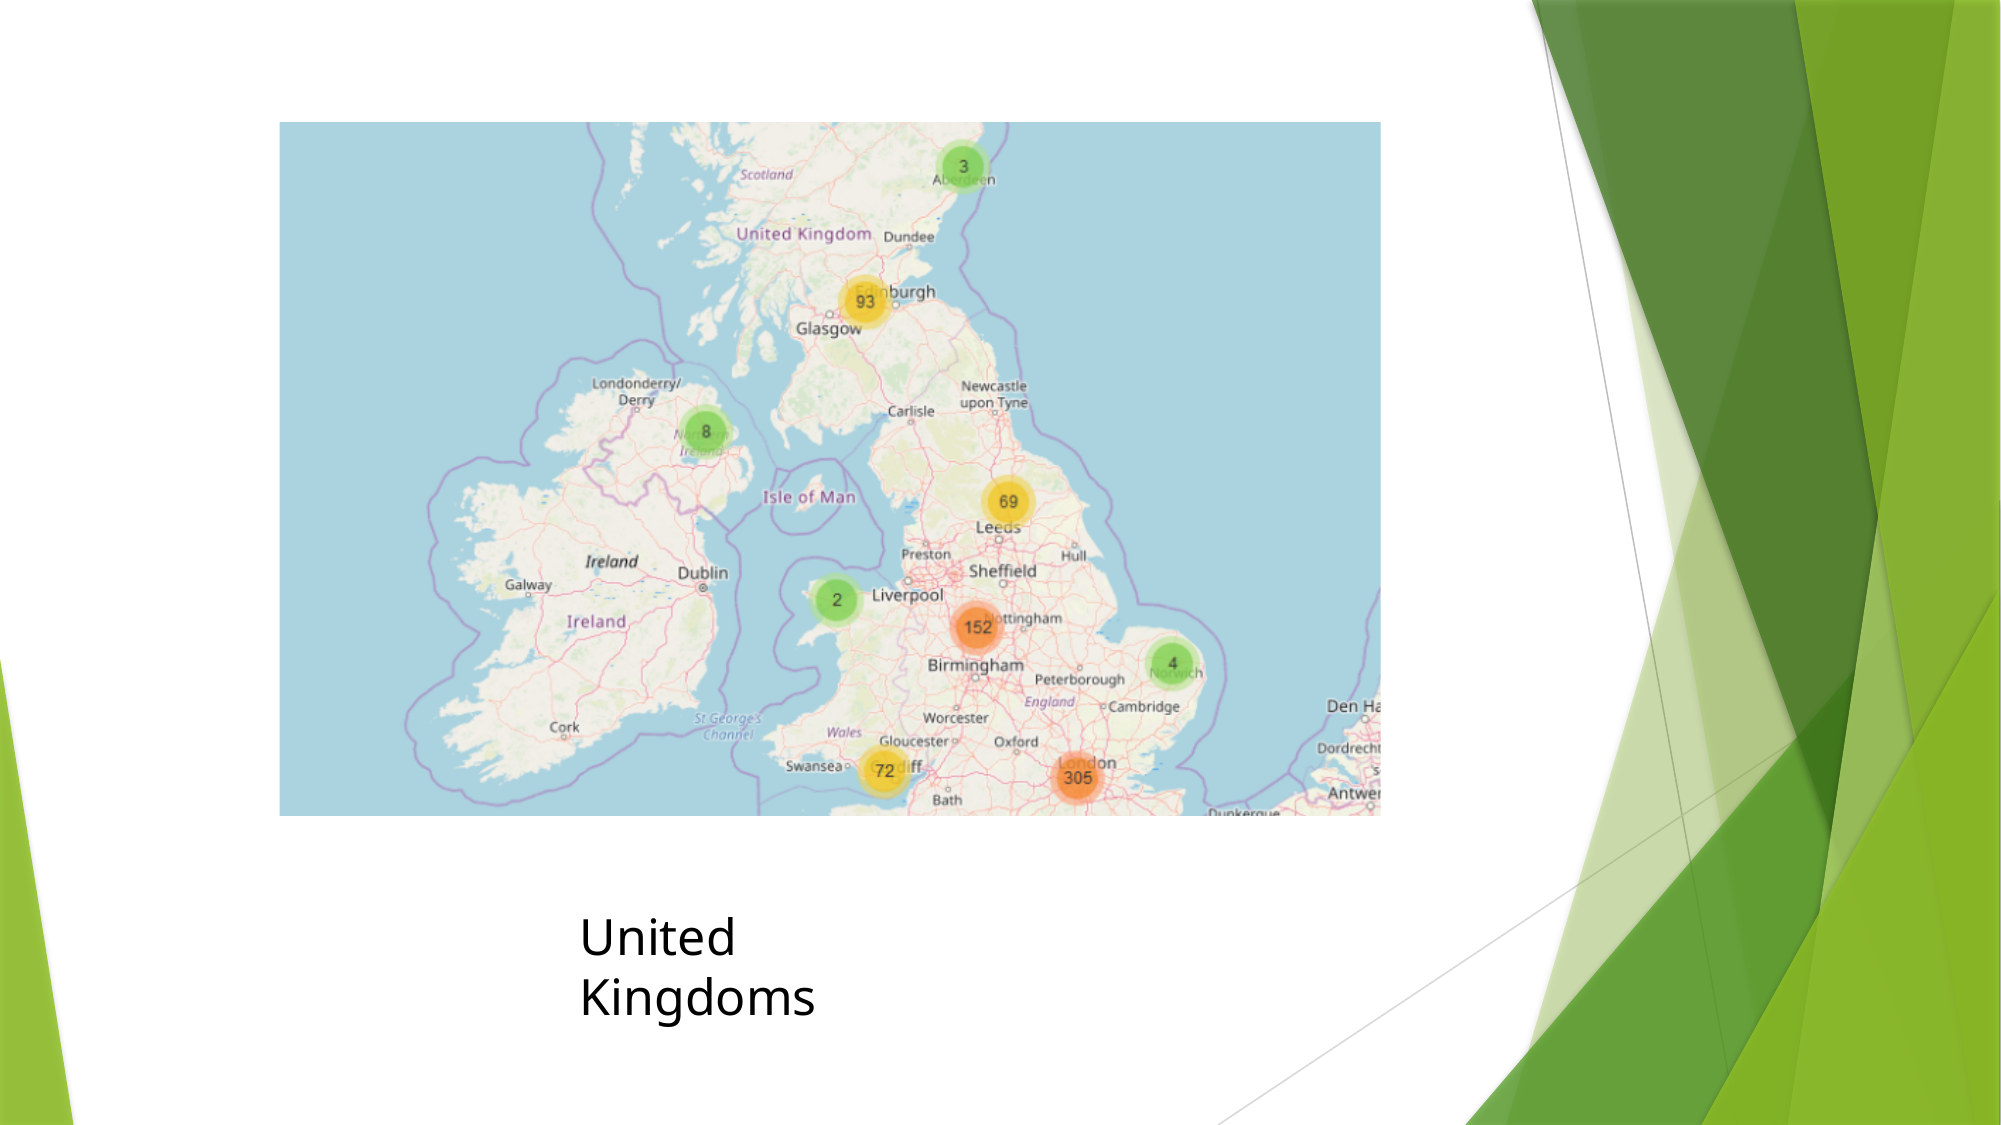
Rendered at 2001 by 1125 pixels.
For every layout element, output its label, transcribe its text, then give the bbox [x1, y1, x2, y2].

text_box United Kingdoms [564, 898, 1000, 1034]
picture [279, 122, 1382, 816]
